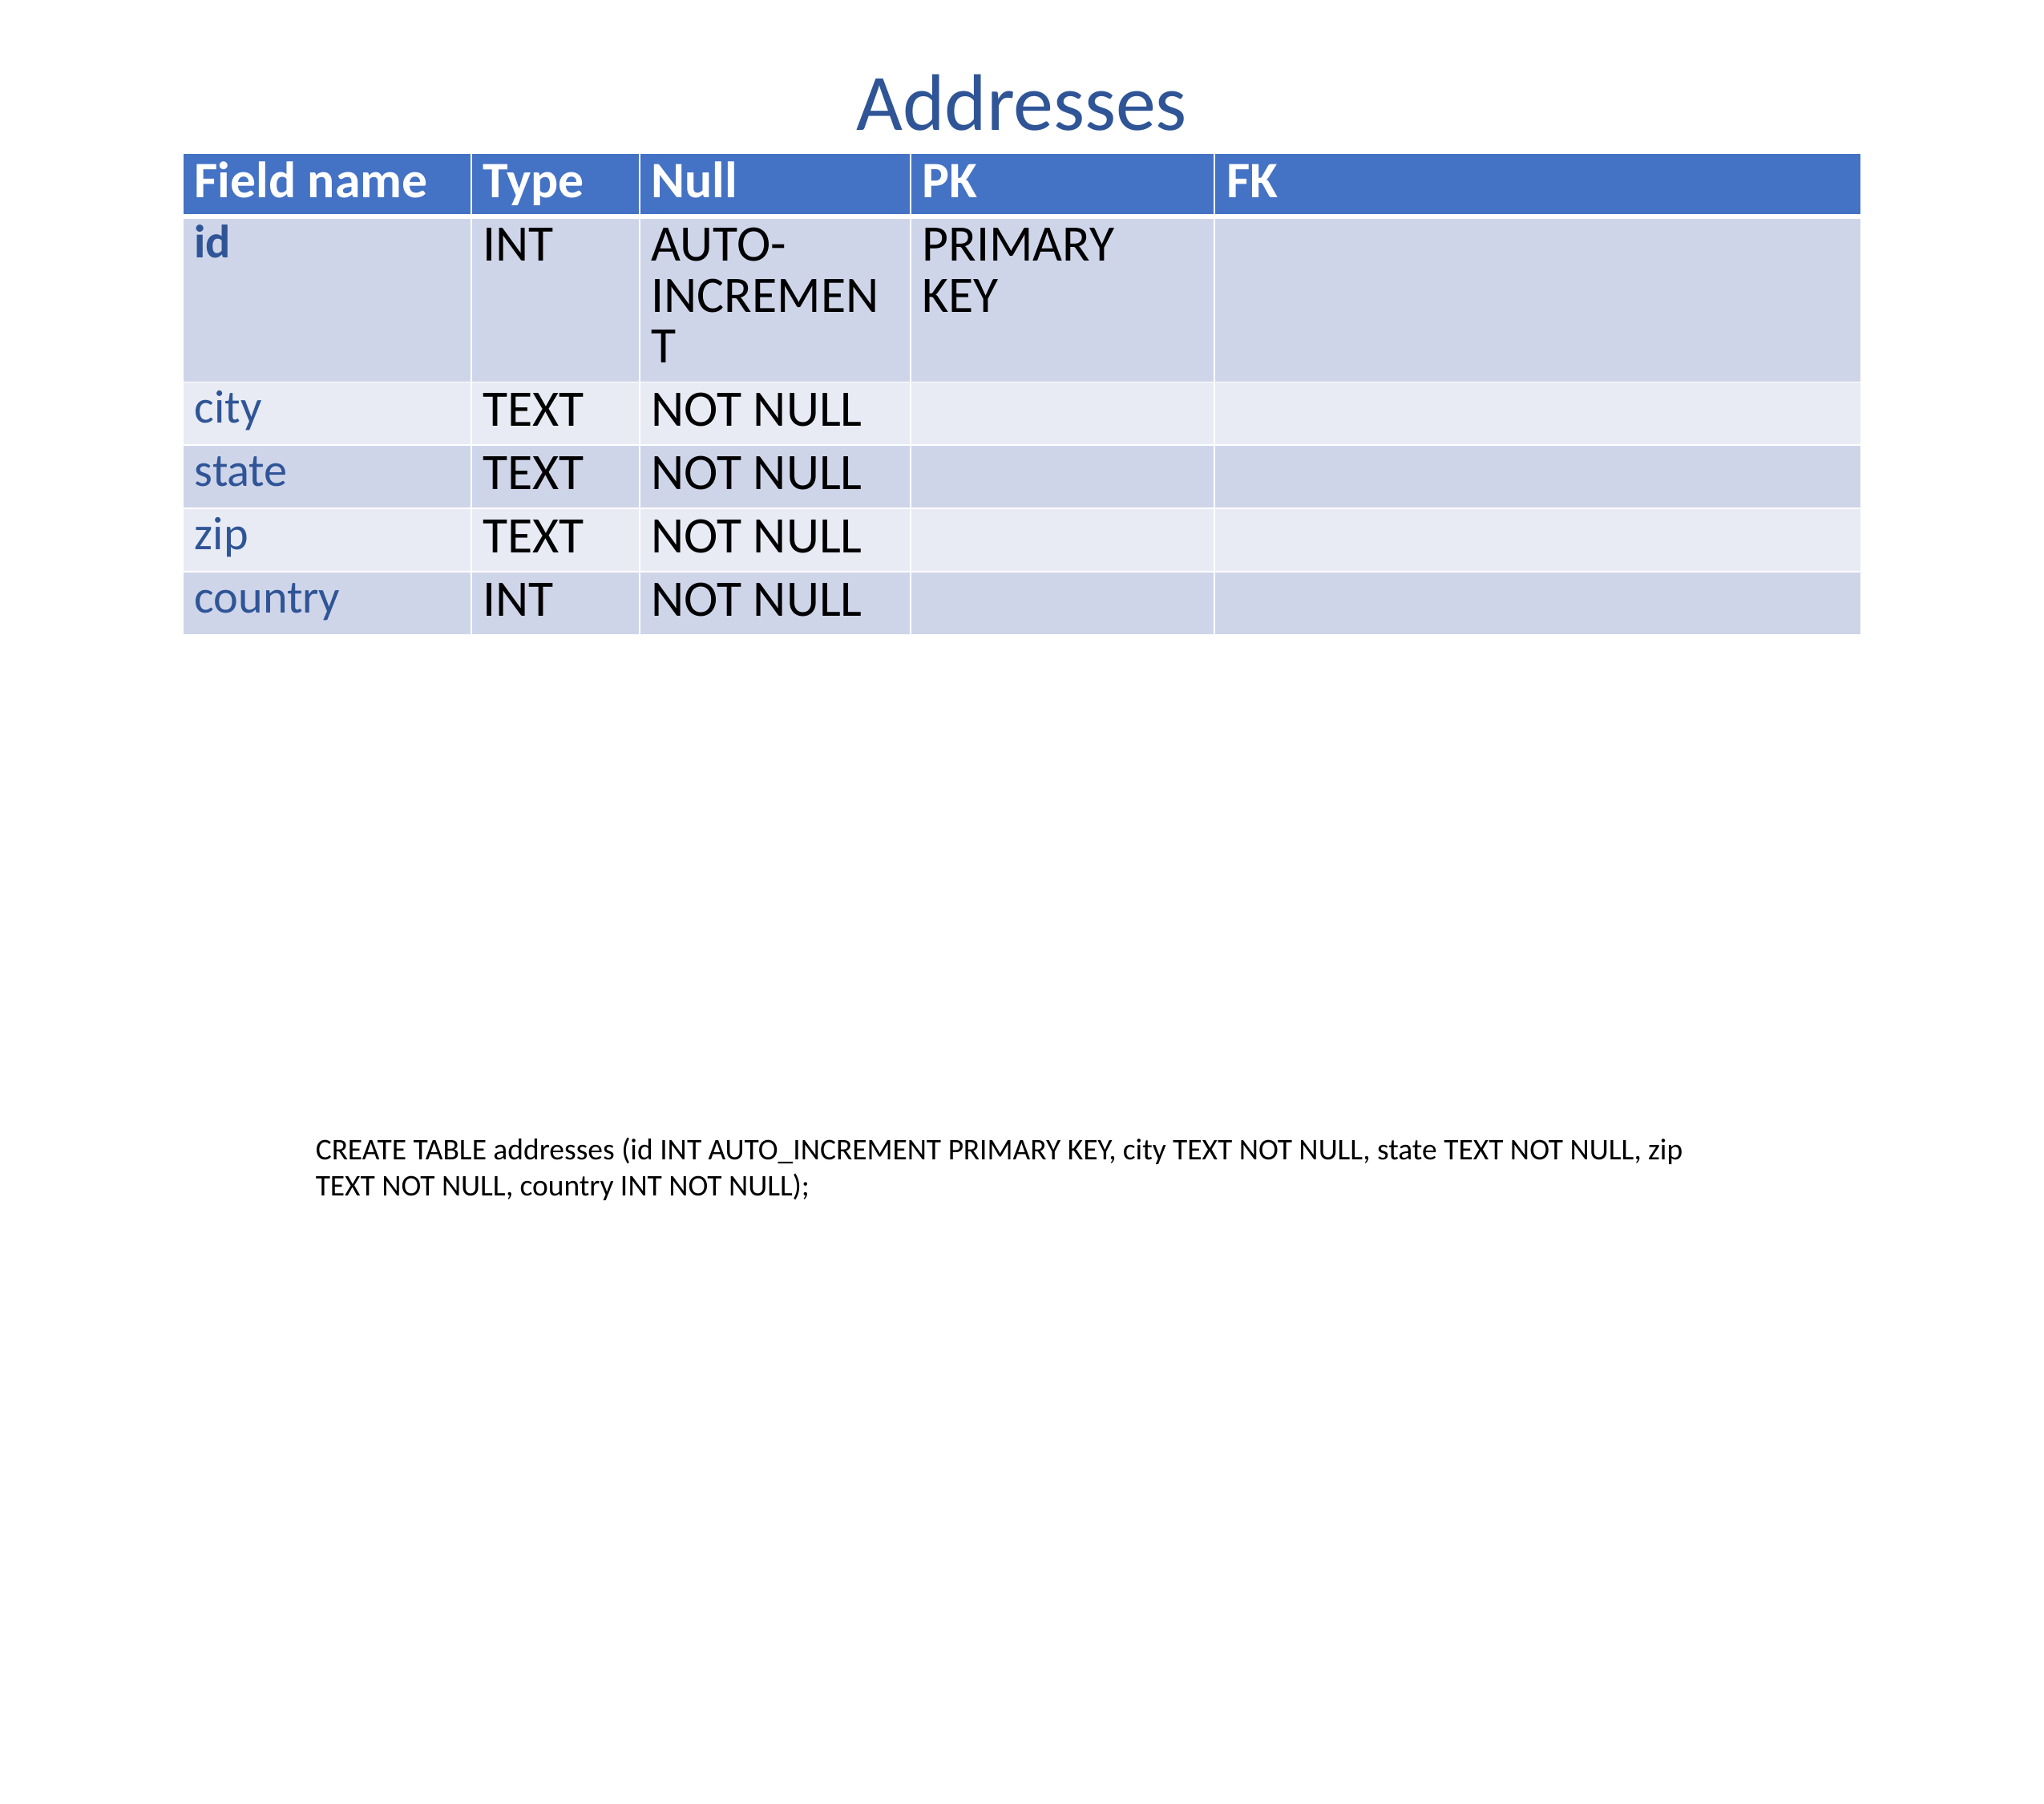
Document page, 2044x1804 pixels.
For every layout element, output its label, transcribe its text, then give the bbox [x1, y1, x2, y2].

table_cell [1215, 219, 1860, 382]
table_cell country [184, 572, 471, 634]
table_cell id [184, 219, 471, 382]
table_header PK [911, 154, 1214, 214]
table_cell [911, 572, 1214, 634]
table_cell INT [472, 572, 639, 634]
table_cell NOT NULL [640, 572, 910, 634]
table_cell INT [472, 219, 639, 382]
table_cell TEXT [472, 509, 639, 571]
table_header Null [640, 154, 910, 214]
table_cell NOT NULL [640, 382, 910, 444]
table_cell NOT NULL [640, 446, 910, 508]
table_cell NOT NULL [640, 509, 910, 571]
table_cell AUTO-INCREMENT [640, 219, 910, 382]
table_cell [1215, 572, 1860, 634]
table_cell [1215, 382, 1860, 444]
table_cell [911, 382, 1214, 444]
table_cell PRIMARY KEY [911, 219, 1214, 382]
table_header Field name [184, 154, 471, 214]
table_cell TEXT [472, 446, 639, 508]
table_header FK [1215, 154, 1860, 214]
text_box CREATE TABLE addresses (id INT AUTO_INCREMENT PRIMARY KEY, city TEXT NOT NULL, state TEXT NOT NULL, zip TEXT NOT NULL, country INT NOT NULL); [304, 1123, 1730, 1208]
table_cell [911, 446, 1214, 508]
table_cell [1215, 446, 1860, 508]
table_cell state [184, 446, 471, 508]
table_cell [911, 509, 1214, 571]
text_box Addresses [835, 43, 1209, 152]
table_cell [1215, 509, 1860, 571]
table_cell zip [184, 509, 471, 571]
table_header Type [472, 154, 639, 214]
table_cell TEXT [472, 382, 639, 444]
table_cell city [184, 382, 471, 444]
